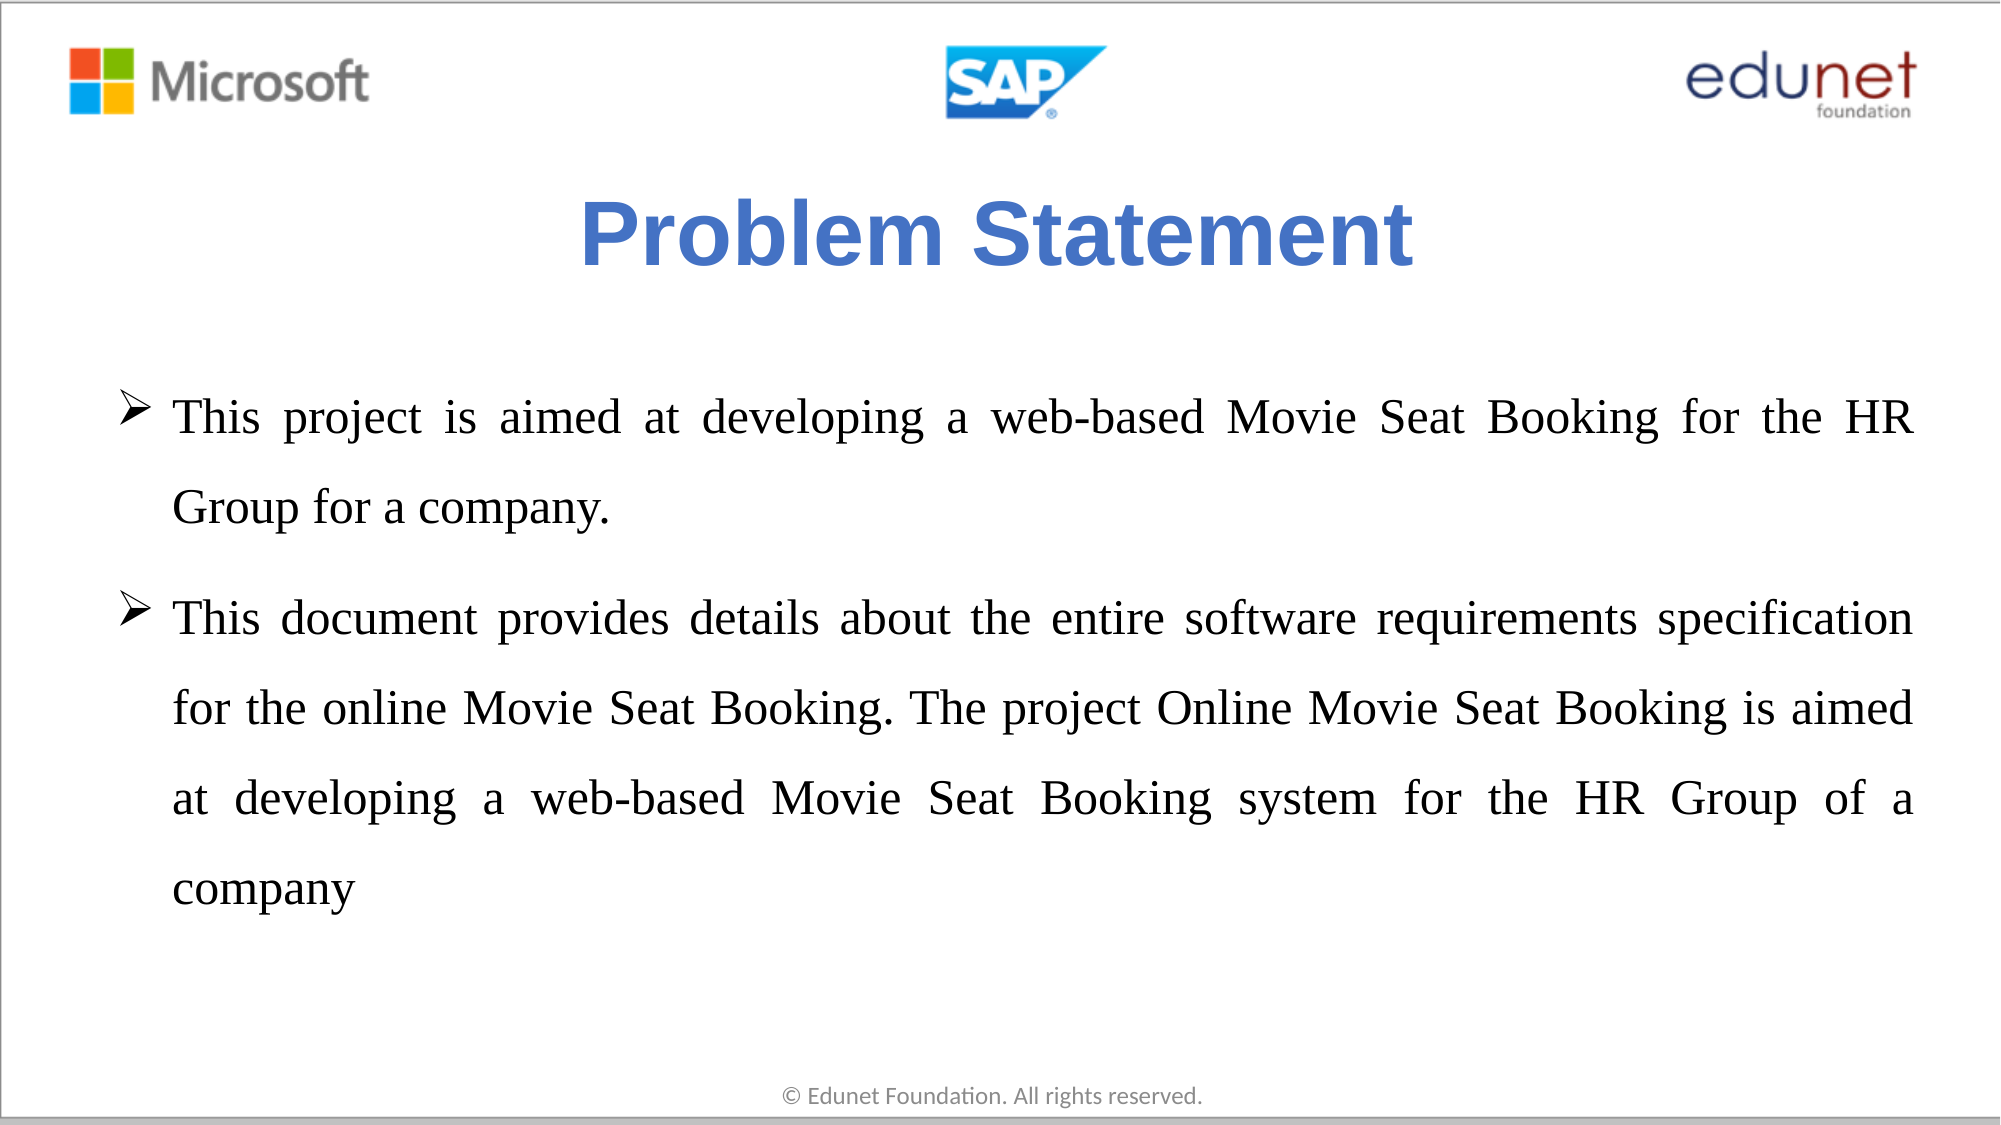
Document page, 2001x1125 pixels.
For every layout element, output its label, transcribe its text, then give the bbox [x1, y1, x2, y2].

title Problem Statement [247, 158, 1748, 293]
footer © Edunet Foundation. All rights reserved. [655, 1065, 1331, 1125]
subtitle This project is aimed at developing a web-based Movie Seat Booking for the HR Group for a company. This document provides details about the entire software requirements specification for the online Movie Seat Booking. The project Online Movie Seat Booking is aimed at developing a web-based Movie Seat Booking system for the HR Group of a company [100, 346, 1931, 1063]
picture [0, 0, 2001, 1125]
